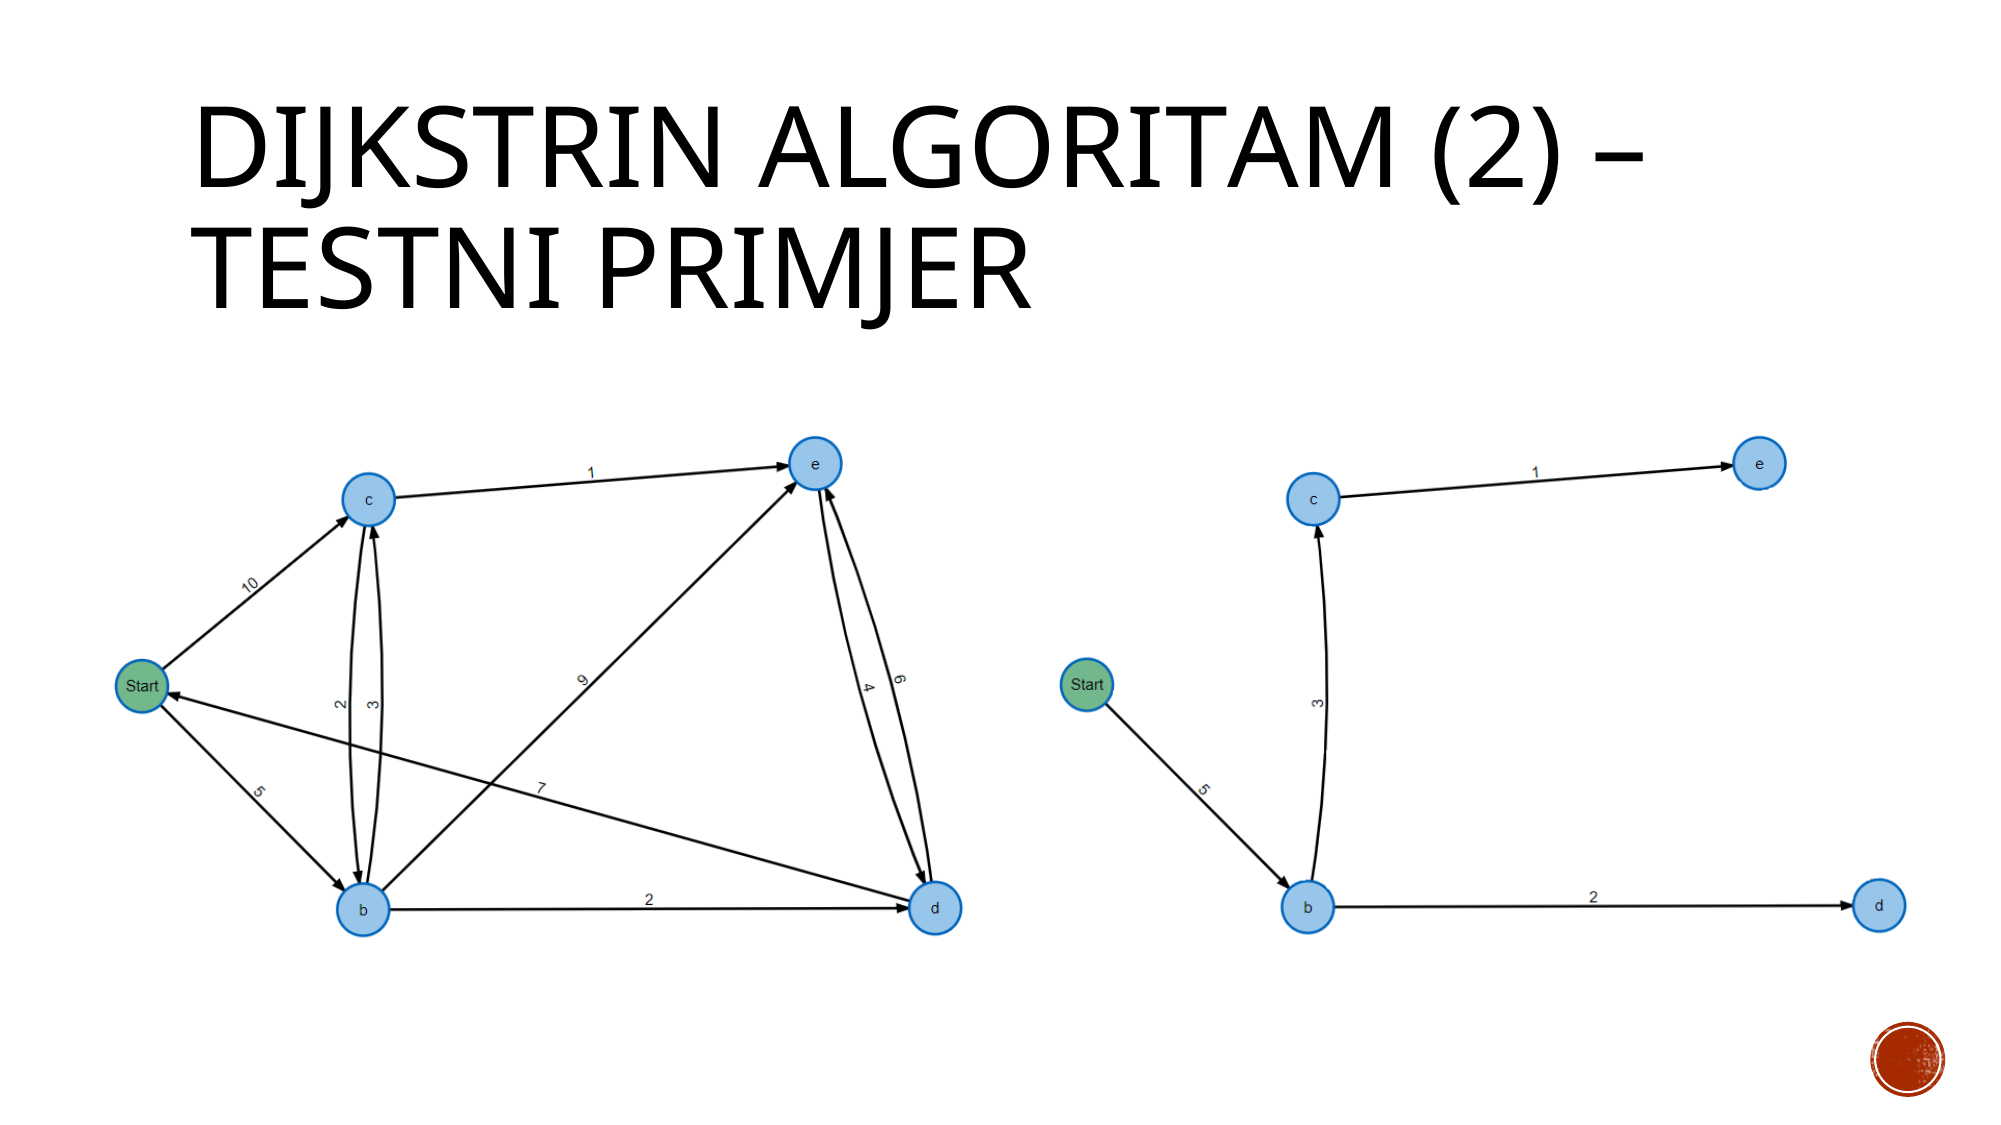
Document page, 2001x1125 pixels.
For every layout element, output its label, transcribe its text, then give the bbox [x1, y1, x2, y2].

picture [85, 412, 986, 978]
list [89, 416, 982, 975]
title Dijkstrin algoritam (2) – testni primjer [175, 79, 1826, 344]
picture [1030, 412, 1930, 975]
